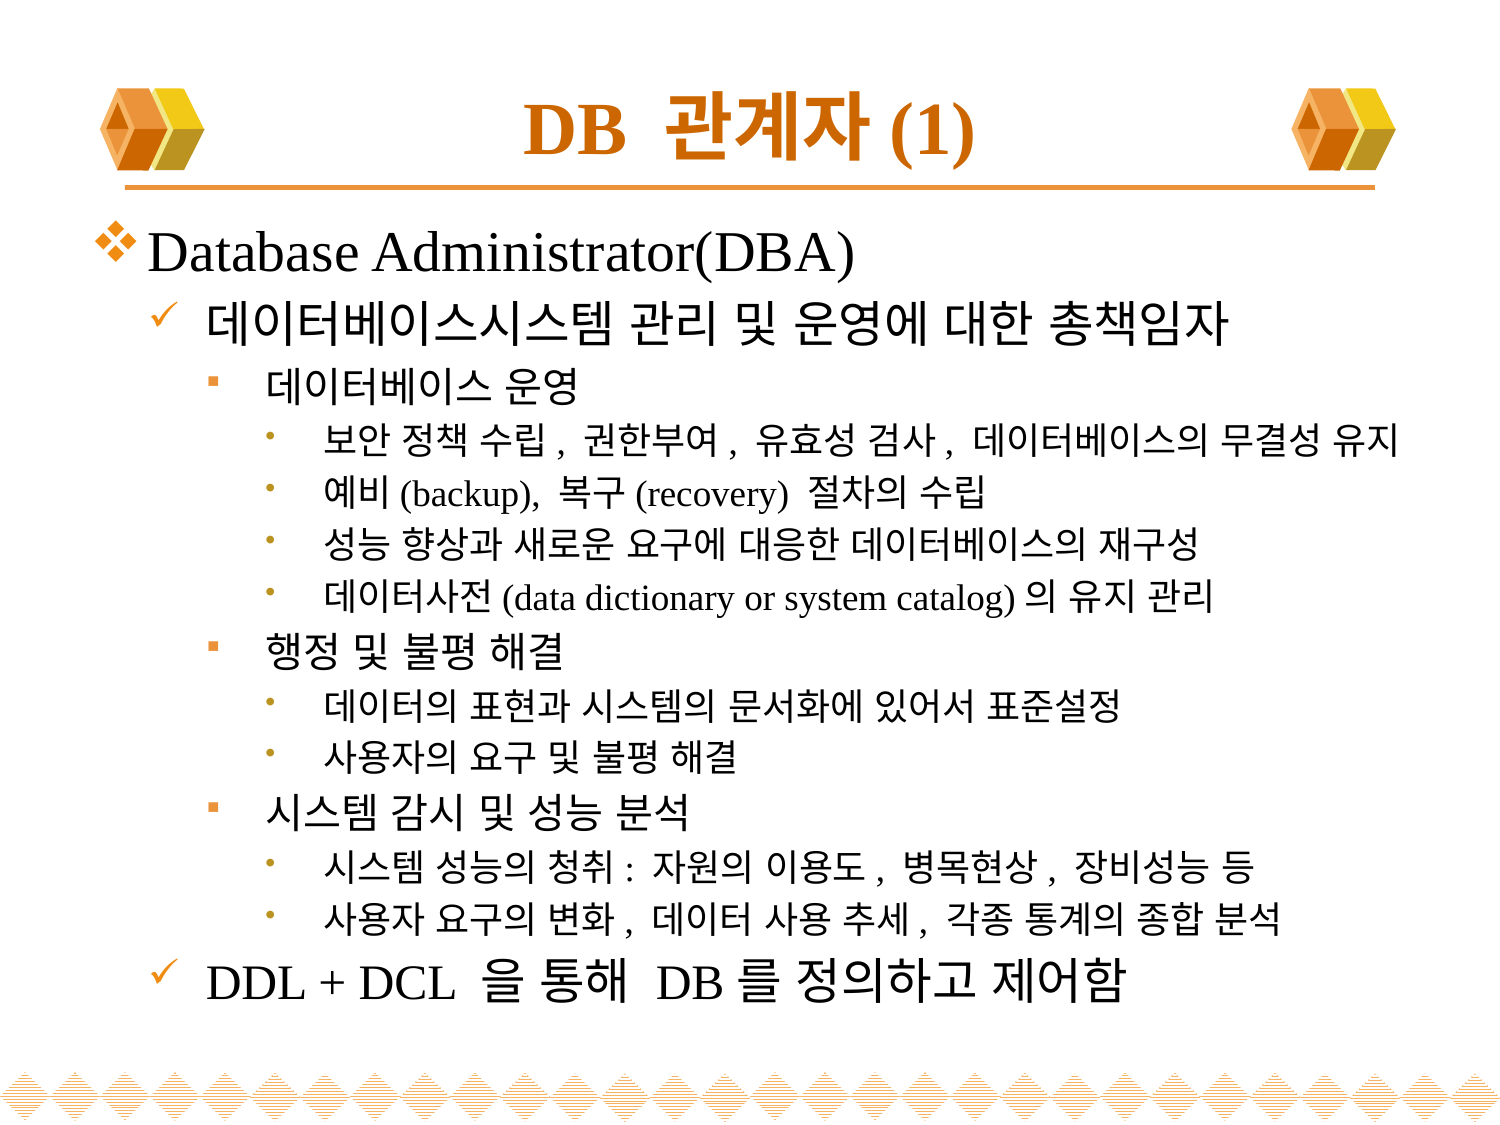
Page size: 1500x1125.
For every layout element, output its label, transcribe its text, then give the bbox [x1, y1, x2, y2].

title DB 관계자(1) [75, 67, 1425, 182]
list Database Administrator(DBA) 데이터베이스시스템 관리 및 운영에 대한 총책임자 데이터베이스 운영 보안 정책 수립, 권한부여, 유효성 검사, 데이터베이스의 무결성 유지 예비(backup), 복구(recovery) 절차의 수립 성능 향상과 새로운 요구에 대응한 데이터베이스의 재구성 데이터사전(data dictionary or system catalog)의 유지 관리 행정 및 불평 해결 데이터의 표현과 시스템의 문서화에 있어서 표준설정 사용자의 요구 및 불평 해결 시스템 감시 및 성능 분석 시스템 성능의 청취: 자원의 이용도, 병목현상, 장비성능 등 사용자 요구의 변화, 데이터 사용 추세, 각종 통계의 종합 분석 DDL + DCL 을 통해 DB를 정의하고 제어함 [75, 202, 1425, 1037]
